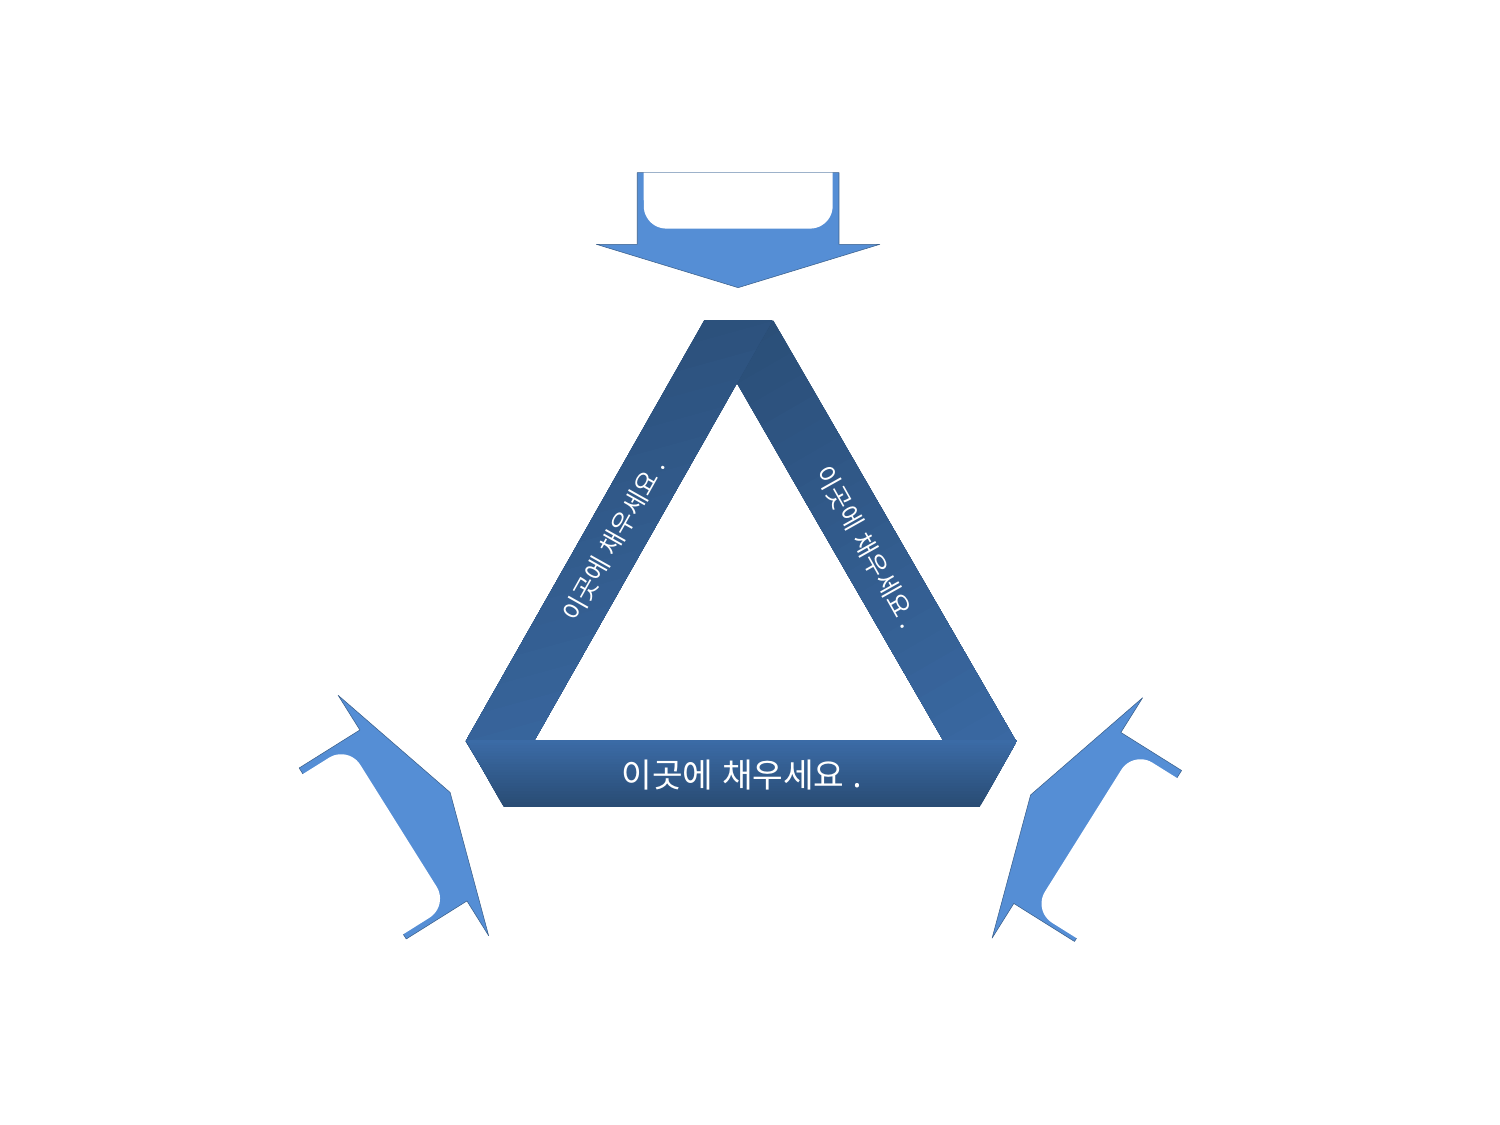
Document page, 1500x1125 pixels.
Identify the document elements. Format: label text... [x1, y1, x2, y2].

text_box [298, 752, 443, 938]
text_box 이곳에 채우세요. [796, 444, 939, 650]
text_box [465, 318, 775, 737]
text_box [737, 319, 1017, 737]
text_box [1039, 757, 1183, 943]
text_box [990, 696, 1184, 944]
text_box 이곳에 채우세요. [542, 436, 684, 643]
text_box [464, 737, 1020, 810]
text_box 이곳에 채우세요. [607, 746, 877, 802]
text_box [641, 170, 835, 231]
text_box [297, 693, 491, 942]
text_box [594, 170, 882, 290]
